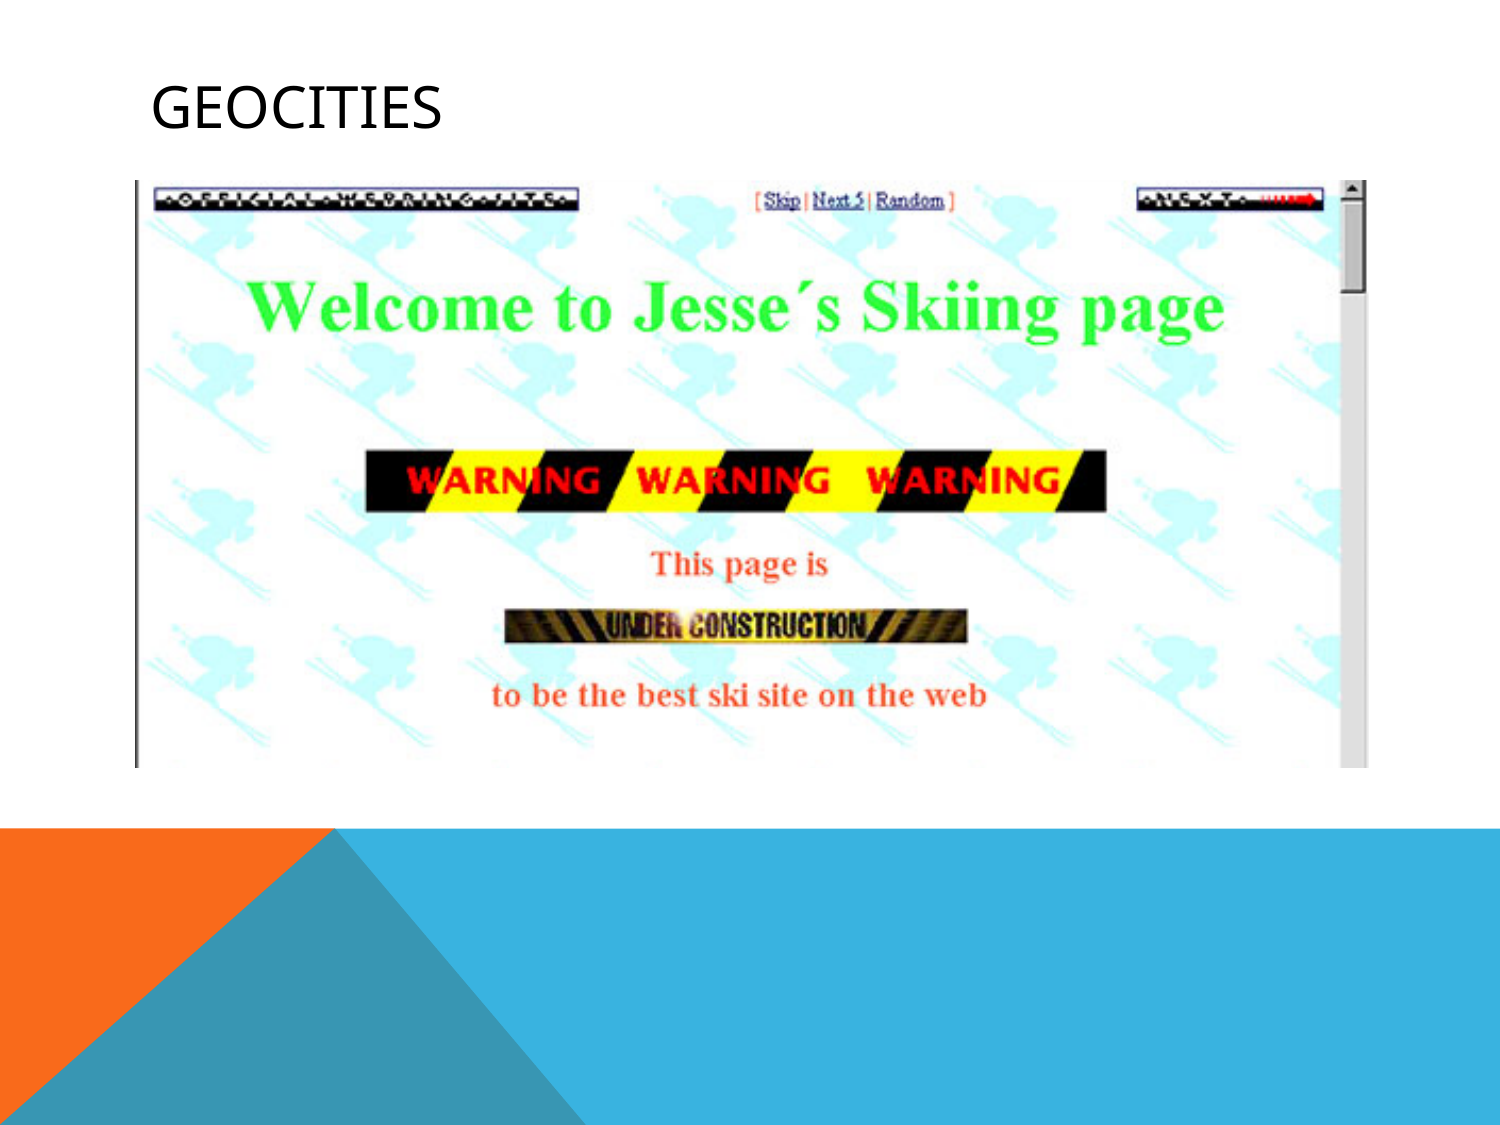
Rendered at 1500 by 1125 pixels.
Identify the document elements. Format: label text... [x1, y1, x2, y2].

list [134, 180, 1369, 768]
title GEOCITIES [135, 60, 1369, 150]
